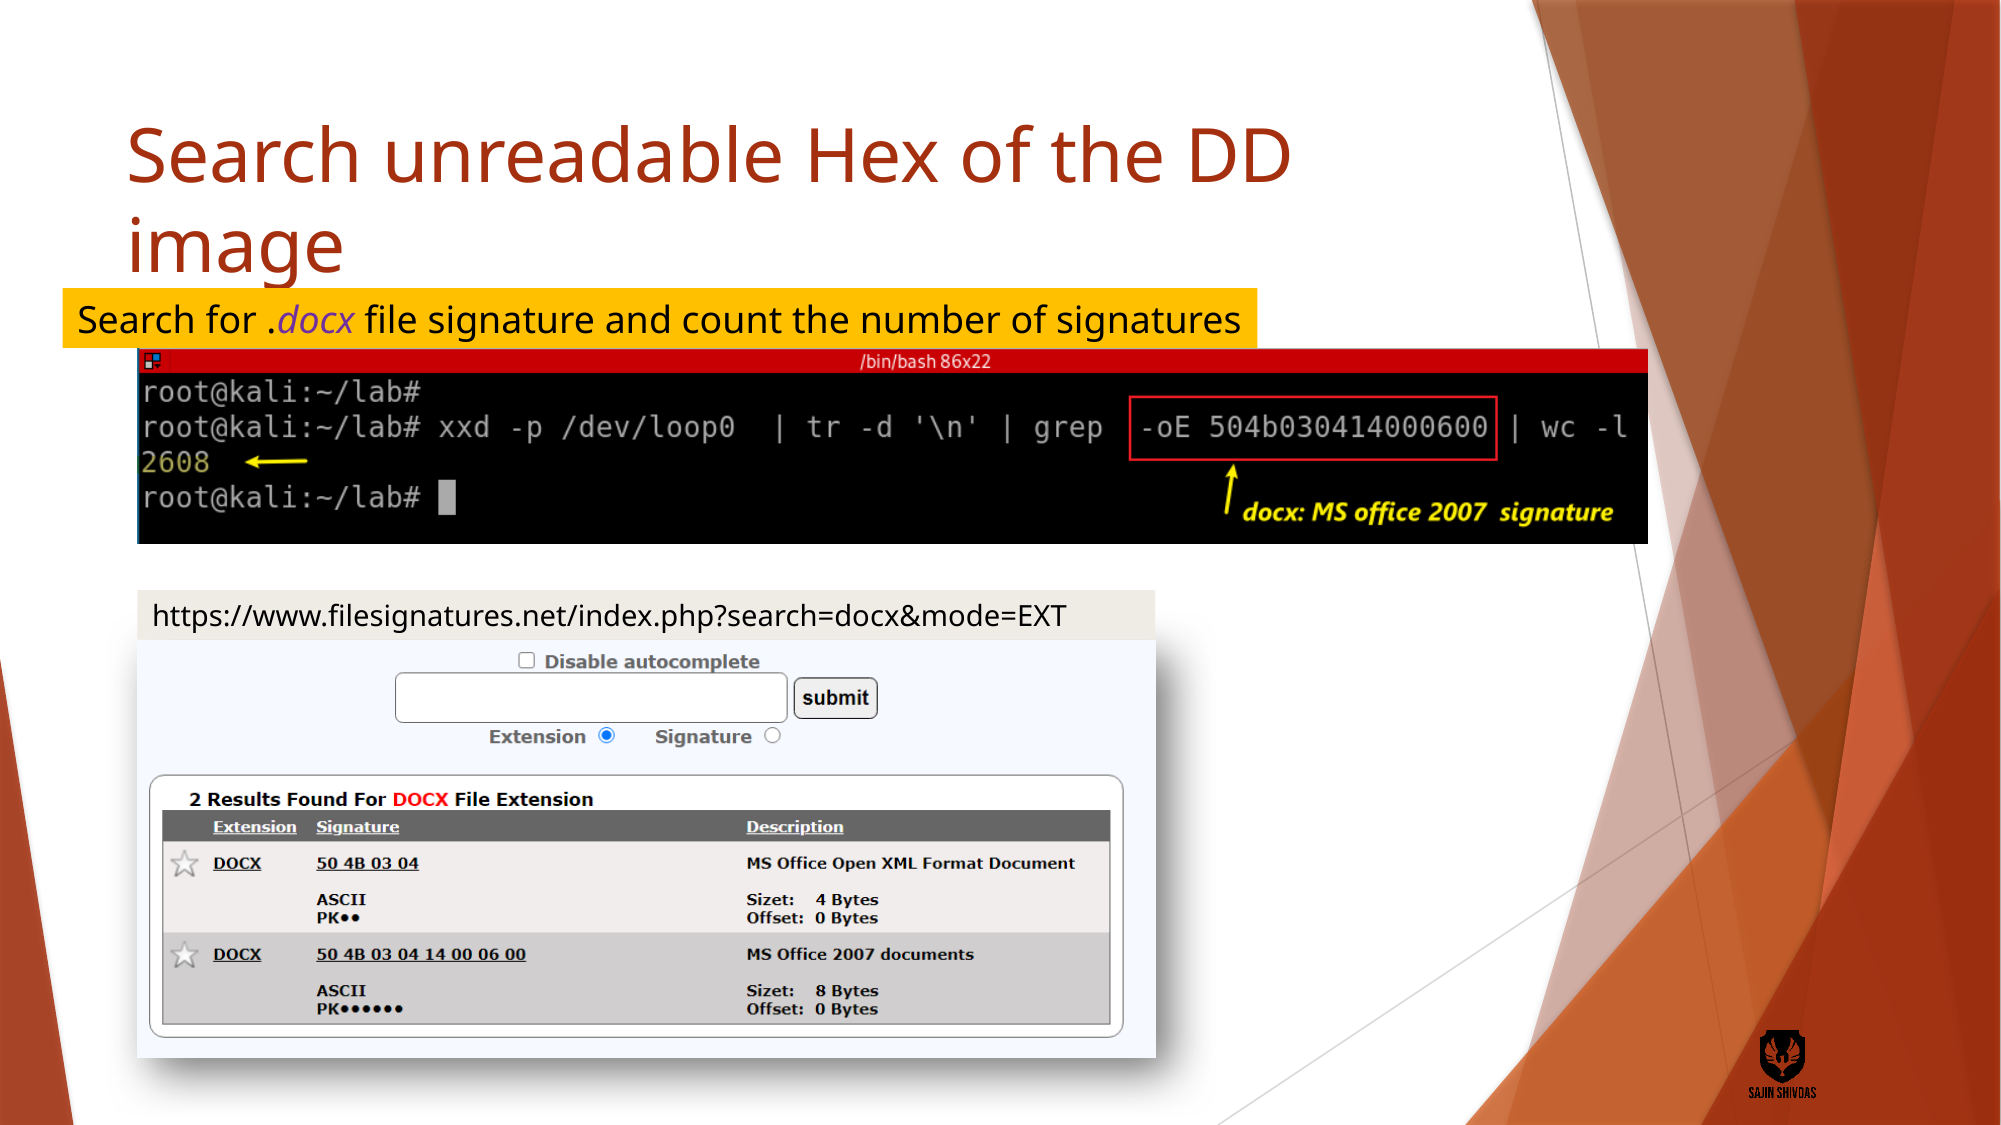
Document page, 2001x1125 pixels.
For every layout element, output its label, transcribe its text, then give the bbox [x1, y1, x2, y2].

text_box Search for .docx file signature and count the number of signatures [62, 288, 1258, 348]
picture [136, 348, 1649, 545]
picture [1741, 1023, 1825, 1107]
text_box https://www.filesignatures.net/index.php?search=docx&mode=EXT [137, 590, 1156, 639]
picture [136, 639, 1156, 1059]
title Search unreadable Hex of the DD image [111, 99, 1522, 317]
